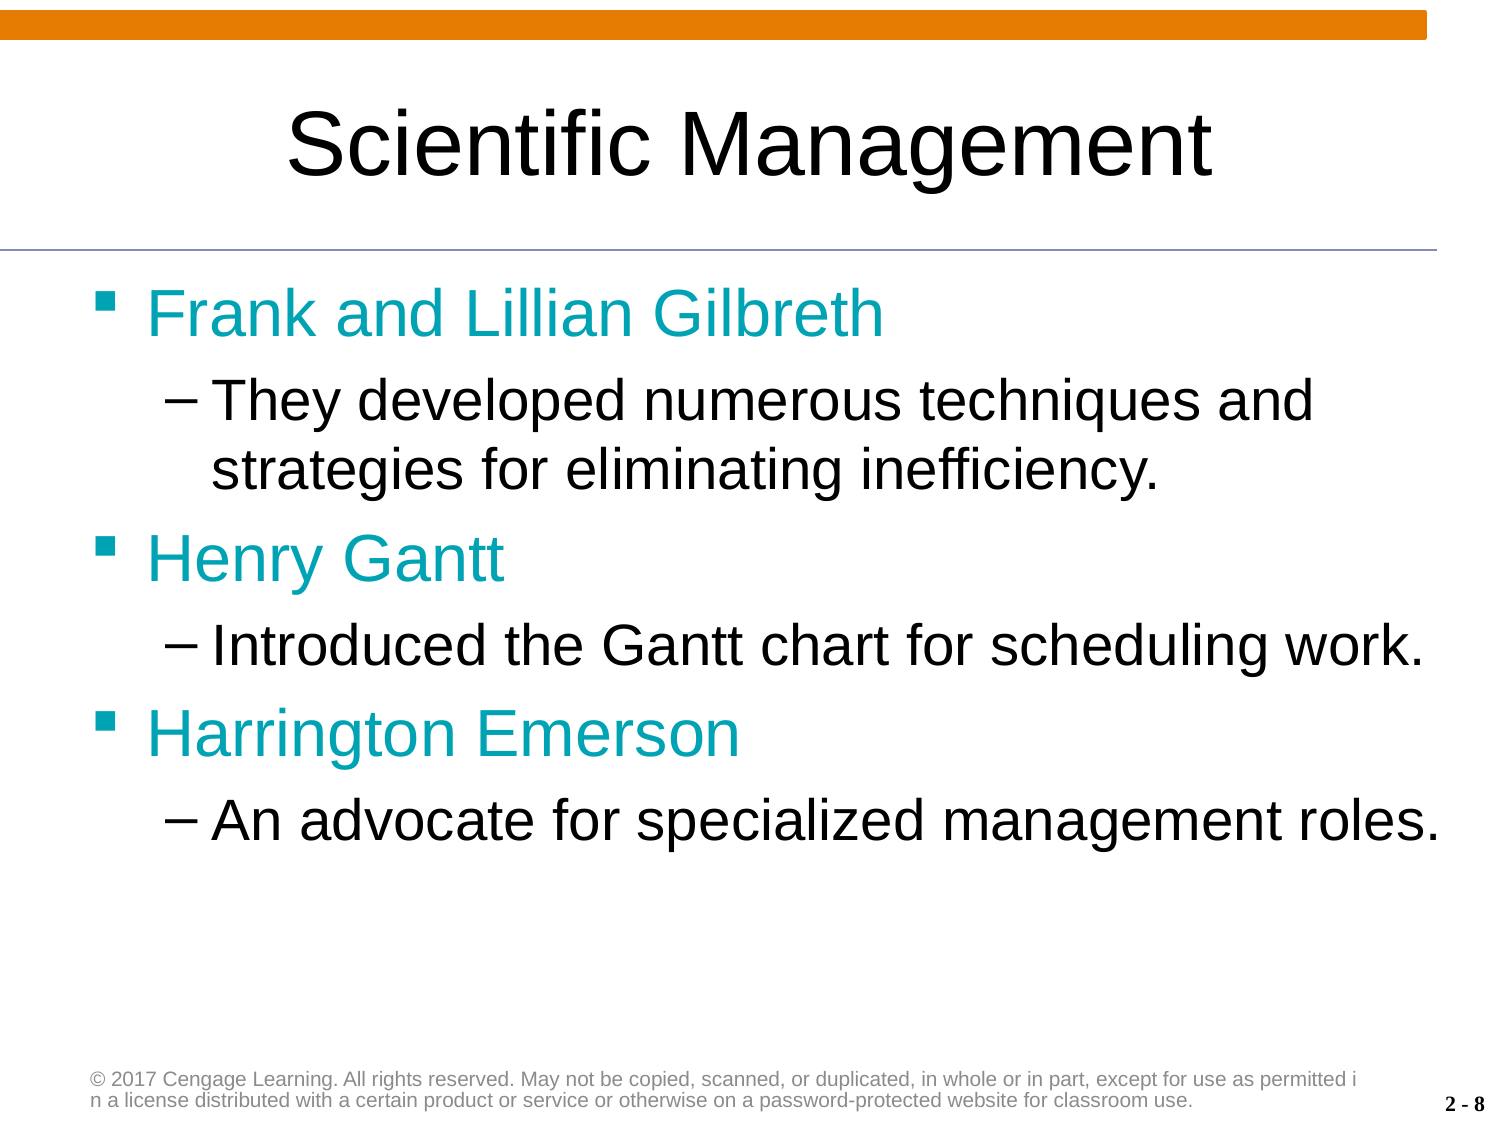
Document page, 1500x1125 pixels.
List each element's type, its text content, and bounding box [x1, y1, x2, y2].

footer © 2017 Cengage Learning. All rights reserved. May not be copied, scanned, or duplicated, in whole or in part, except for use as permitted in a license distributed with a certain product or service or otherwise on a password-protected website for classroom use. [75, 1037, 1375, 1120]
title Scientific Management [75, 45, 1425, 233]
list Frank and Lillian Gilbreth They developed numerous techniques and strategies for eliminating inefficiency. Henry Gantt Introduced the Gantt chart for scheduling work. Harrington Emerson An advocate for specialized management roles. [75, 262, 1463, 1005]
